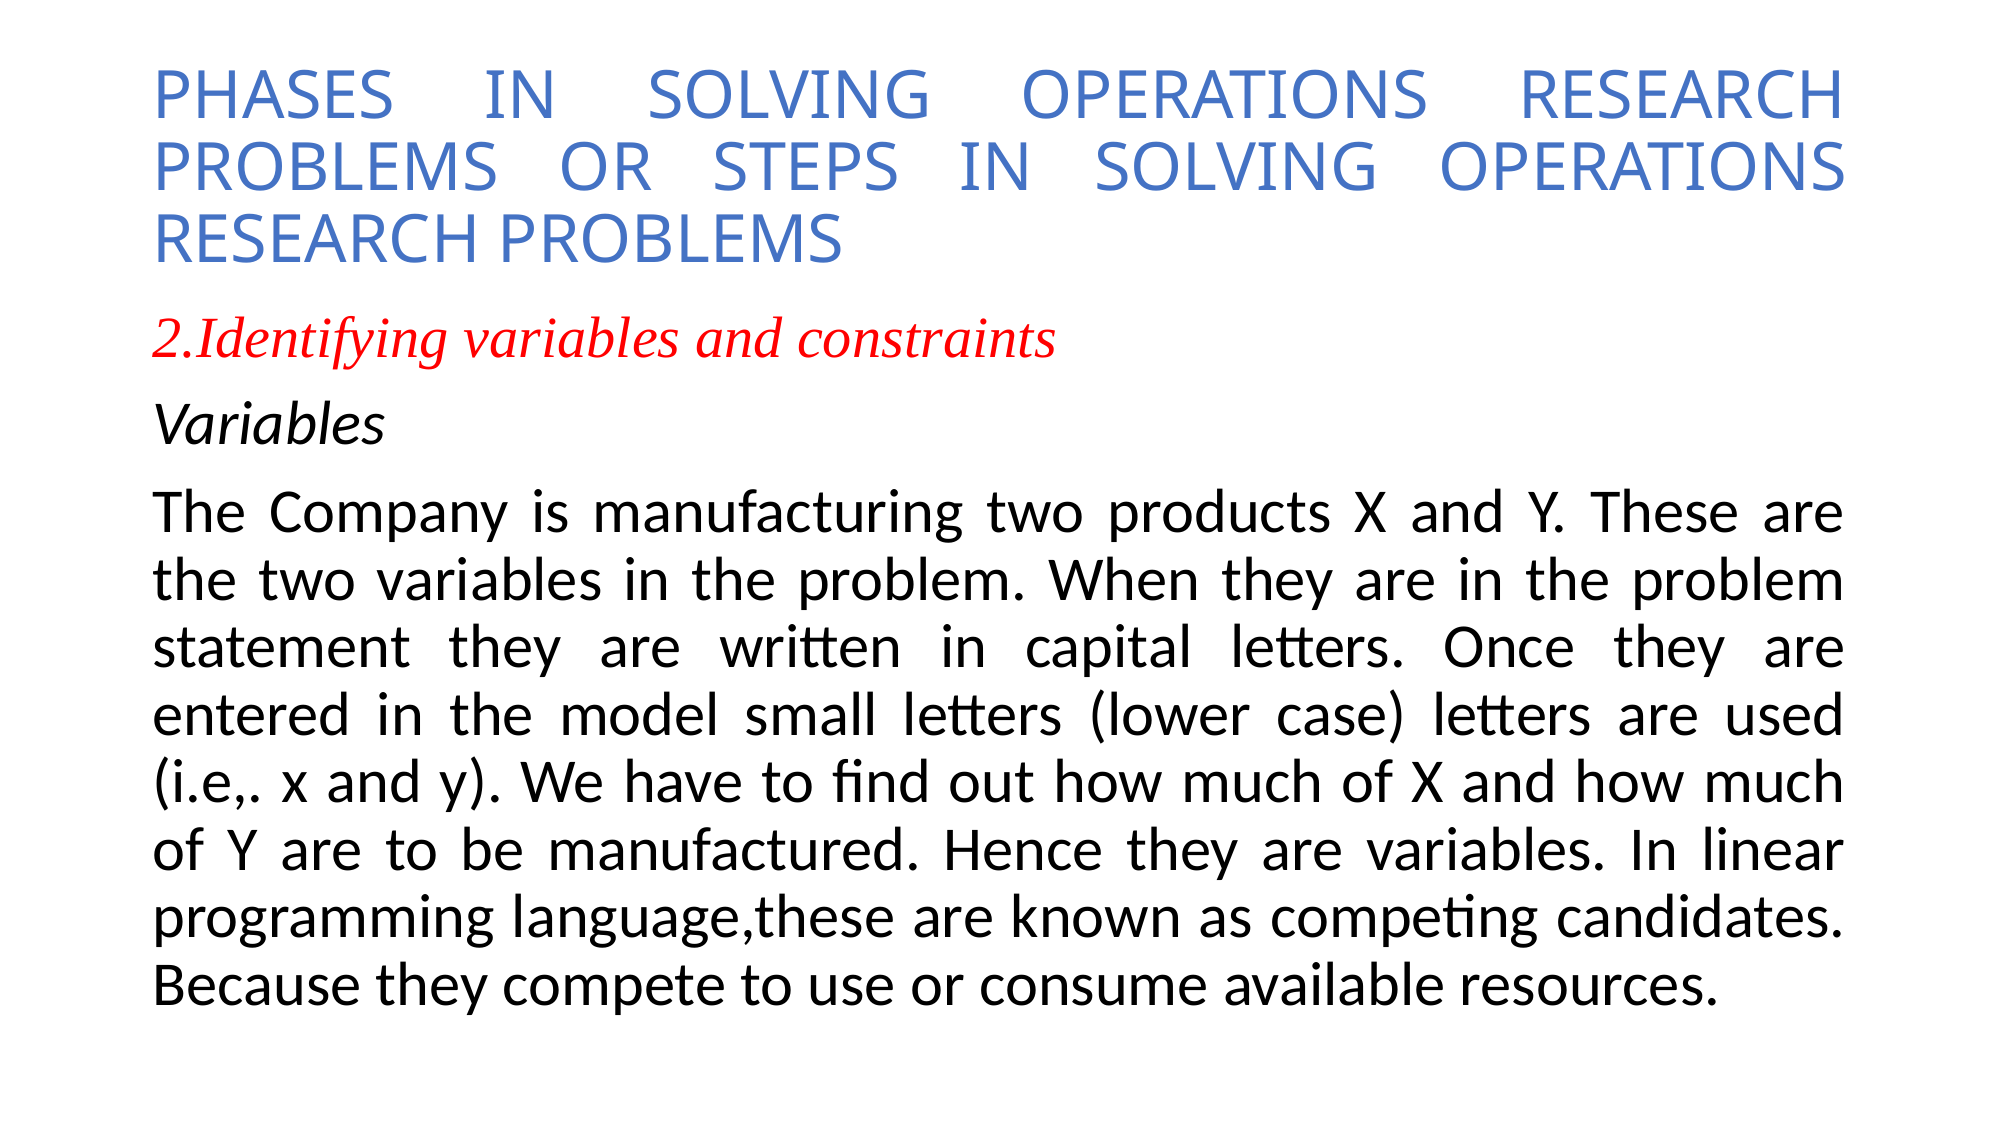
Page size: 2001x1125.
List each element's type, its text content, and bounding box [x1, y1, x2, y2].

list 2.Identifying variables and constraints Variables The Company is manufacturing two products X and Y. These are the two variables in the problem. When they are in the problem statement they are written in capital letters. Once they are entered in the model small letters (lower case) letters are used (i.e,. x and y). We have to find out how much of X and how much of Y are to be manufactured. Hence they are variables. In linear programming language,these are known as competing candidates. Because they compete to use or consume available resources. [137, 299, 1863, 1081]
title PHASES IN SOLVING OPERATIONS RESEARCH PROBLEMS OR STEPS IN SOLVING OPERATIONS RESEARCH PROBLEMS [137, 59, 1863, 278]
